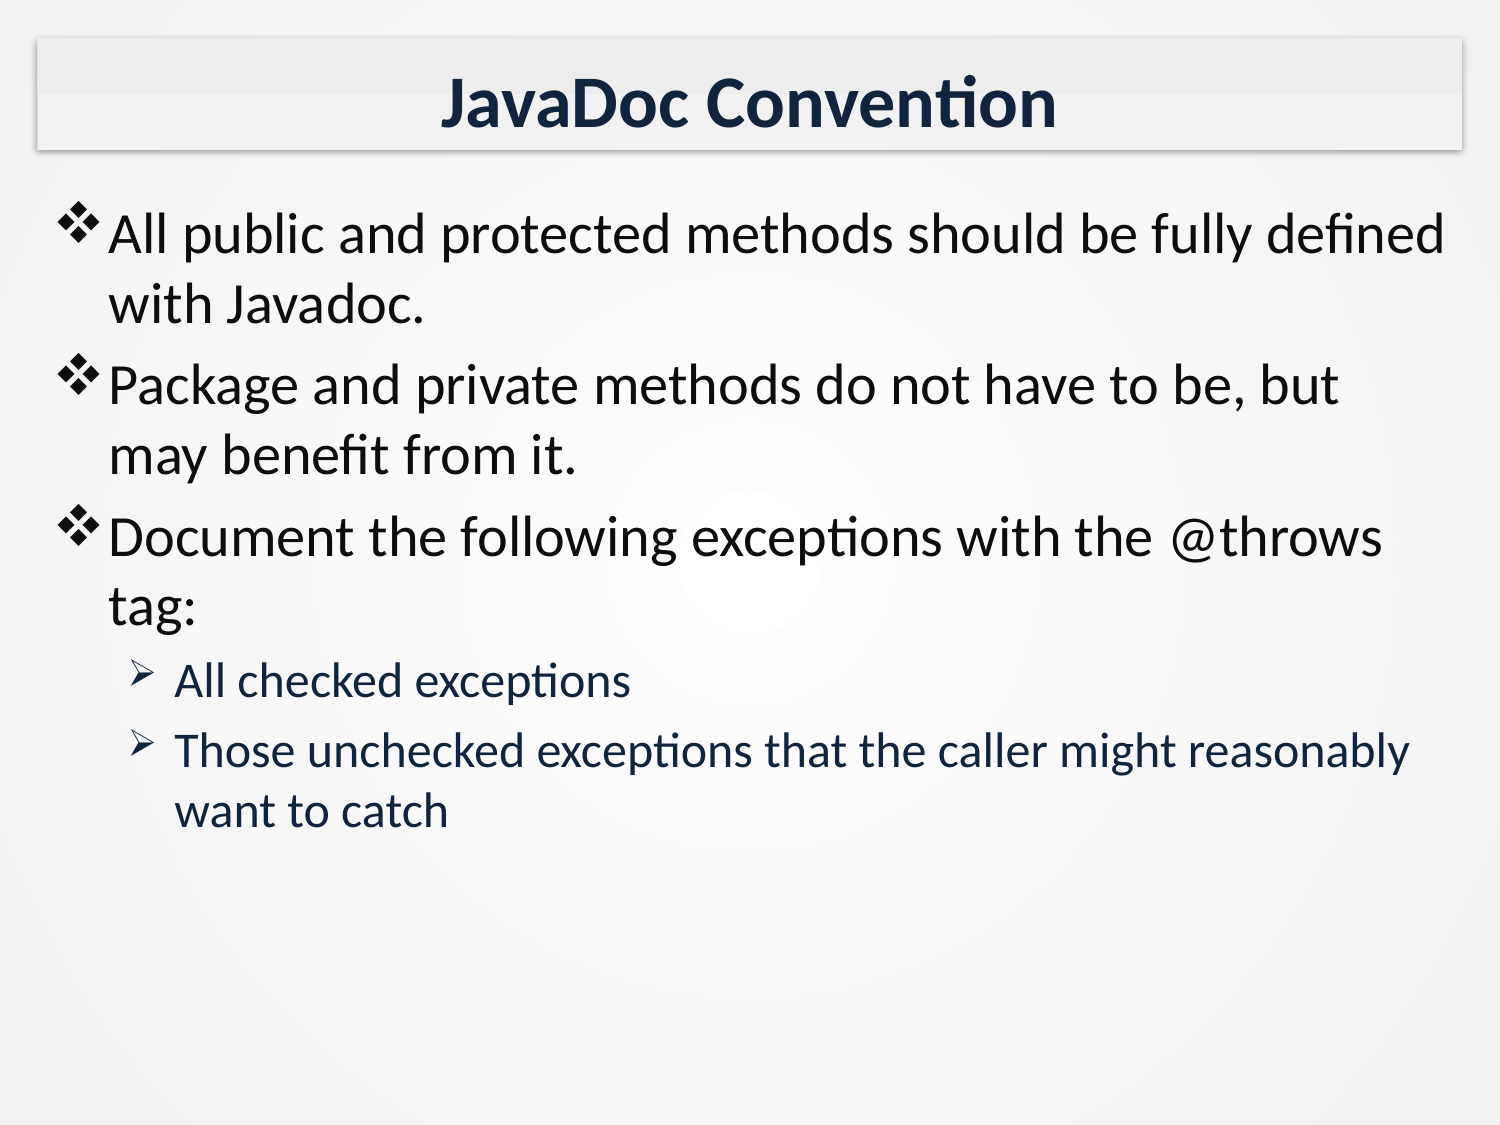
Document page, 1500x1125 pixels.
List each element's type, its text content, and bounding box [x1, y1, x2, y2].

list All public and protected methods should be fully defined with Javadoc. Package and private methods do not have to be, but may benefit from it. Document the following exceptions with the @throws tag: All checked exceptions Those unchecked exceptions that the caller might reasonably want to catch [37, 187, 1463, 1088]
title JavaDoc Convention [62, 45, 1438, 150]
